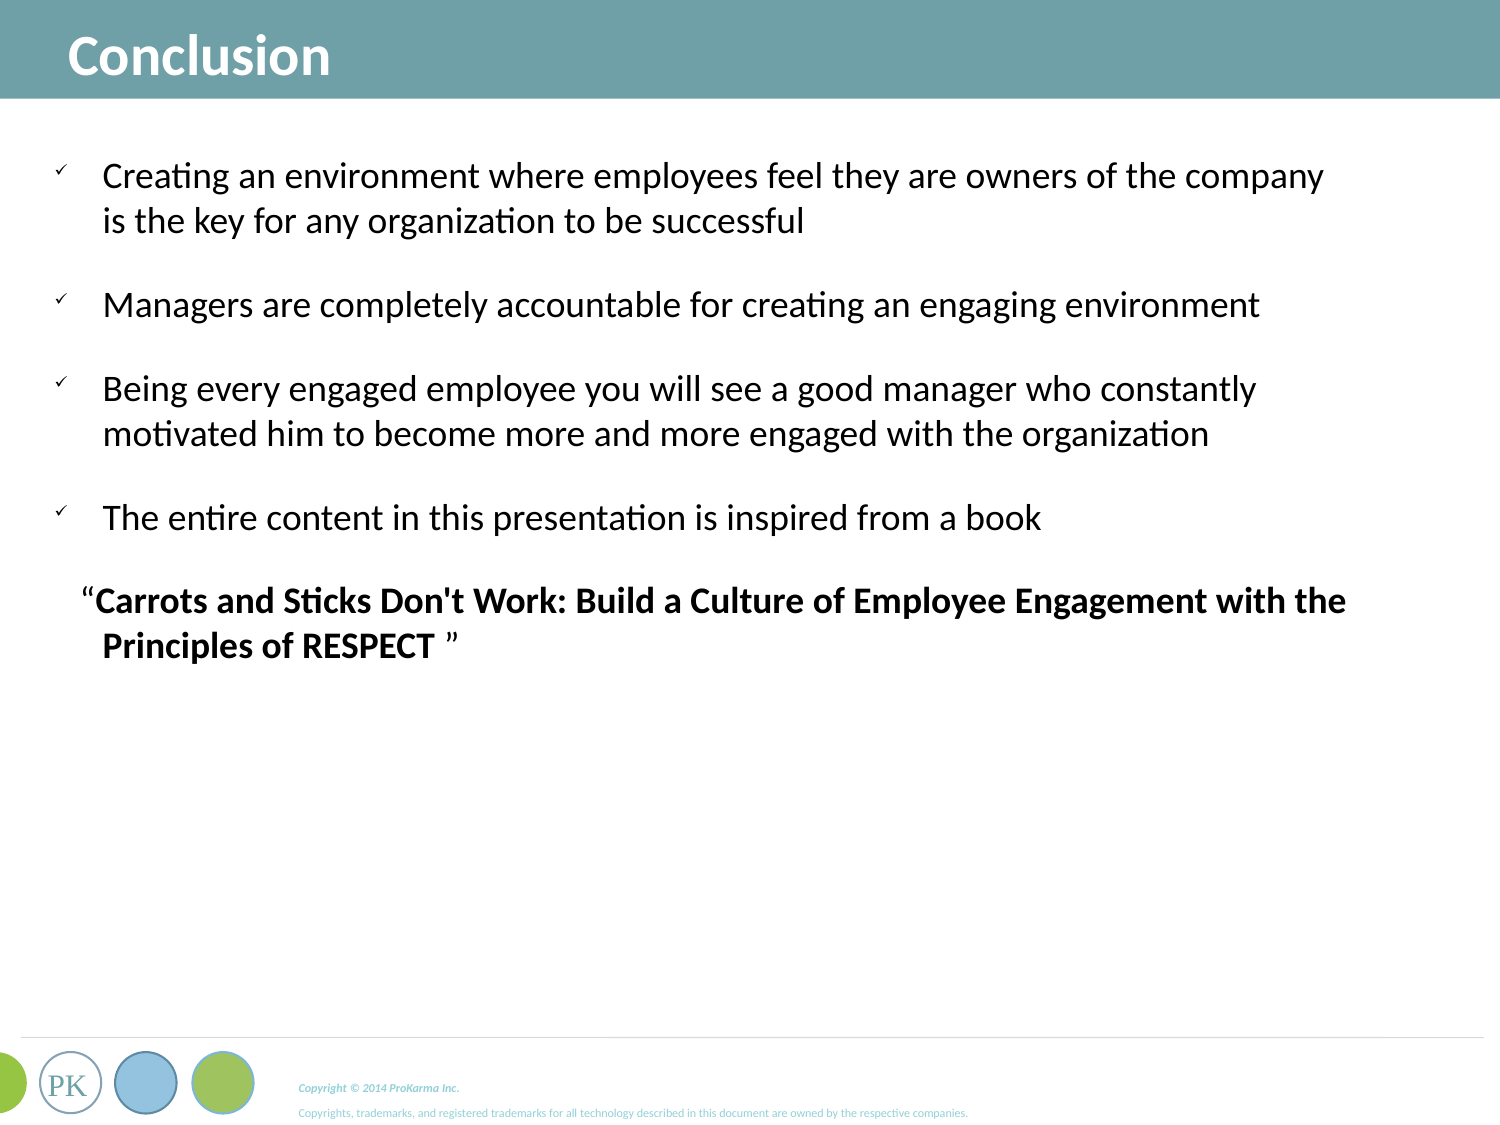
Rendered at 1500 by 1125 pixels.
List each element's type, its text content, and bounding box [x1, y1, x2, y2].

text_box Conclusion [37, 12, 363, 93]
list Creating an environment where employees feel they are owners of the company is the key for any organization to be successful Managers are completely accountable for creating an engaging environment Being every engaged employee you will see a good manager who constantly motivated him to become more and more engaged with the organization The entire content in this presentation is inspired from a book “Carrots and Sticks Don't Work: Build a Culture of Employee Engagement with the Principles of RESPECT ” [24, 137, 1363, 963]
